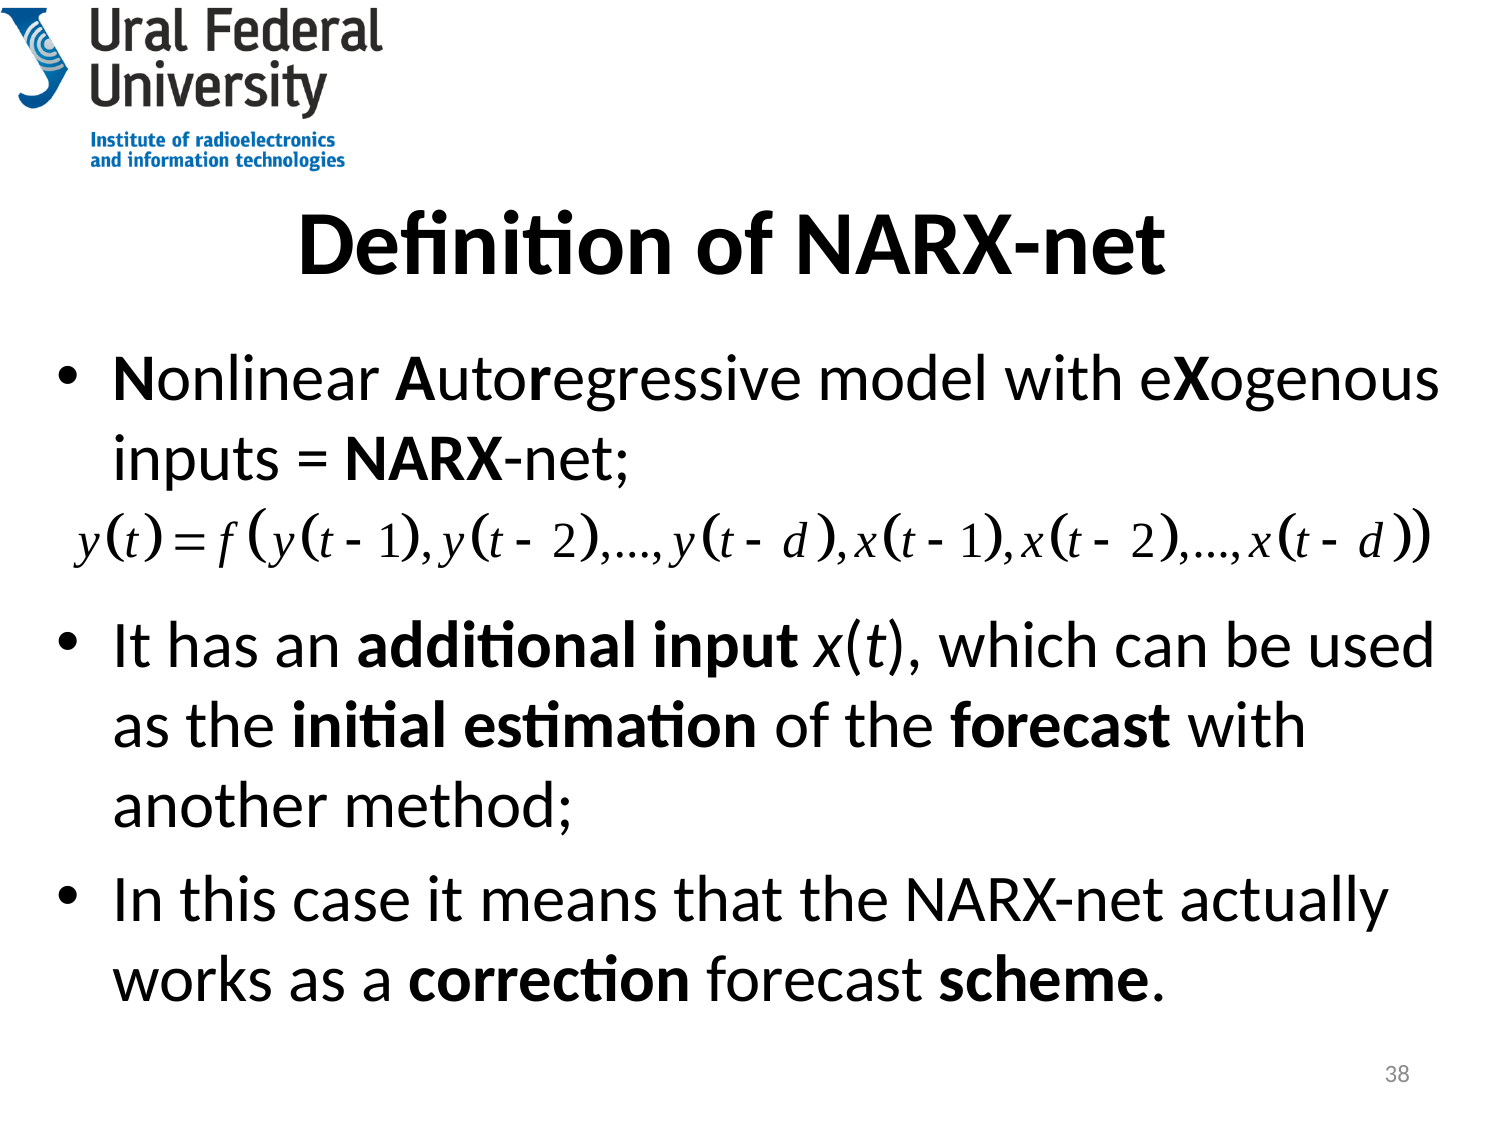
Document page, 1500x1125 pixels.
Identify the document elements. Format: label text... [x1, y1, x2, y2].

title Definition of NARX-net [29, 172, 1436, 303]
slide_number 38 [1074, 1042, 1425, 1103]
picture [0, 0, 384, 174]
list Nonlinear Autoregressive model with eXogenous inputs = NARX-net; It has an additional input x(t), which can be used as the initial estimation of the forecast with another method; In this case it means that the NARX-net actually works as a correction forecast scheme. [41, 326, 1471, 1071]
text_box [66, 503, 1434, 587]
